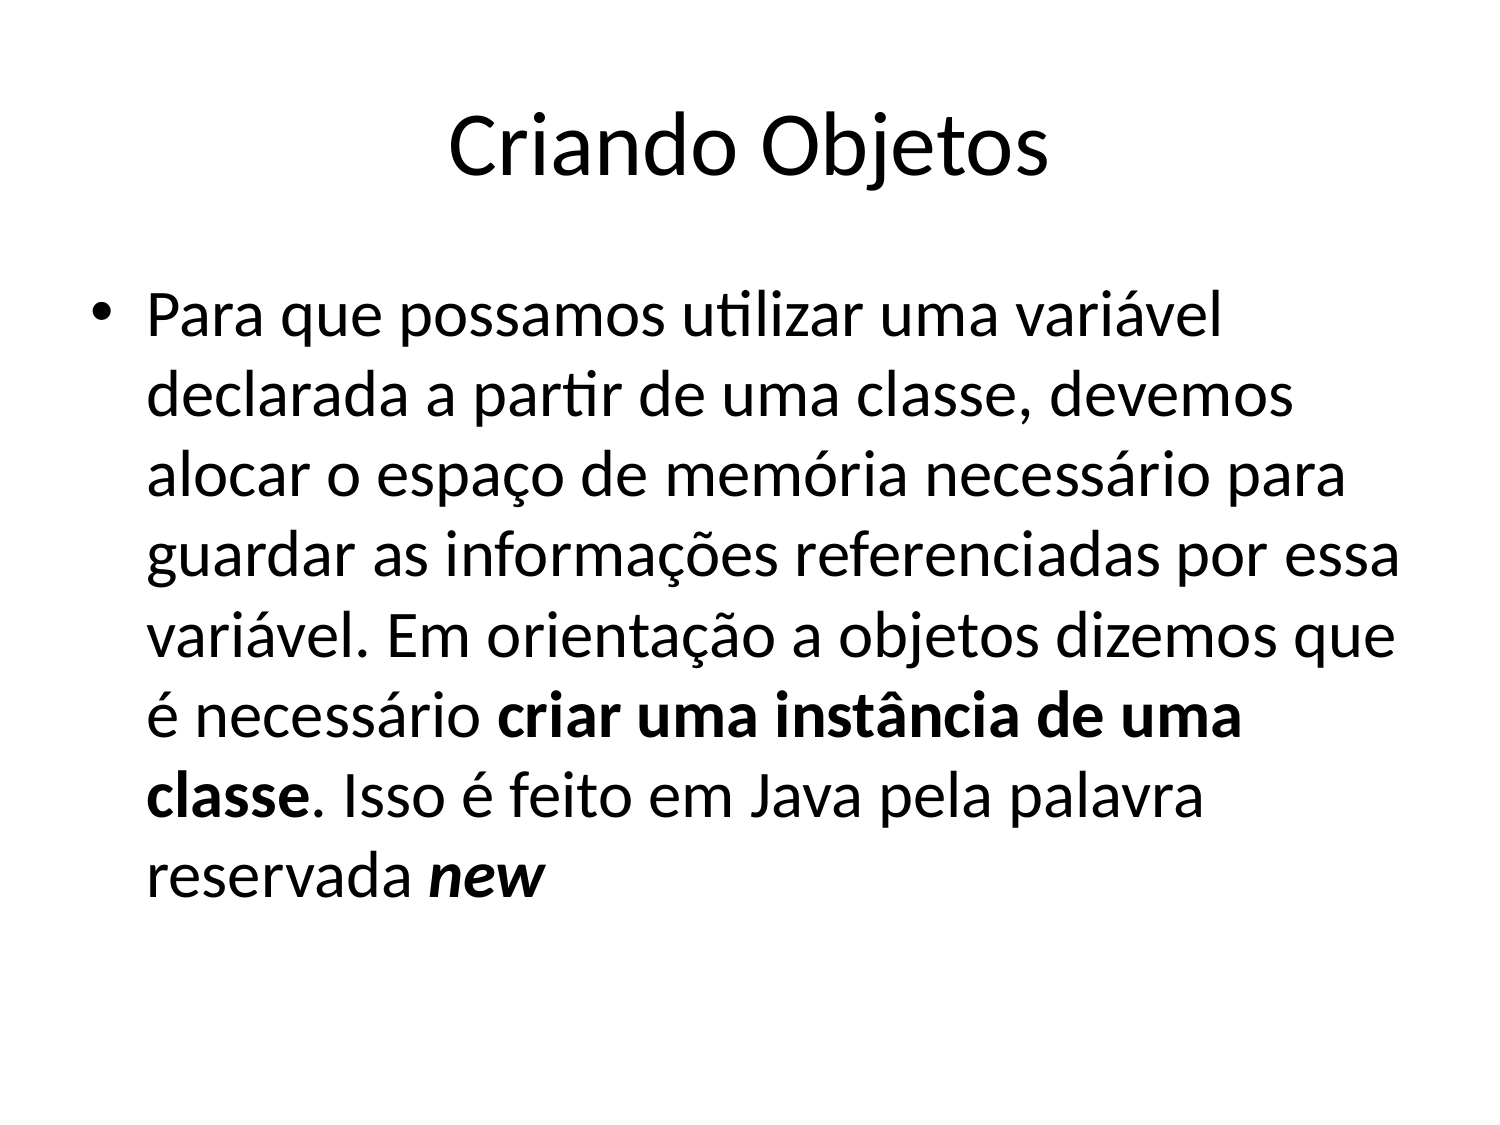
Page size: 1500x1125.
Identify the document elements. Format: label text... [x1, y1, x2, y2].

list Para que possamos utilizar uma variável declarada a partir de uma classe, devemos alocar o espaço de memória necessário para guardar as informações referenciadas por essa variável. Em orientação a objetos dizemos que é necessário criar uma instância de uma classe. Isso é feito em Java pela palavra reservada new [75, 262, 1425, 1005]
title Criando Objetos [75, 45, 1425, 233]
